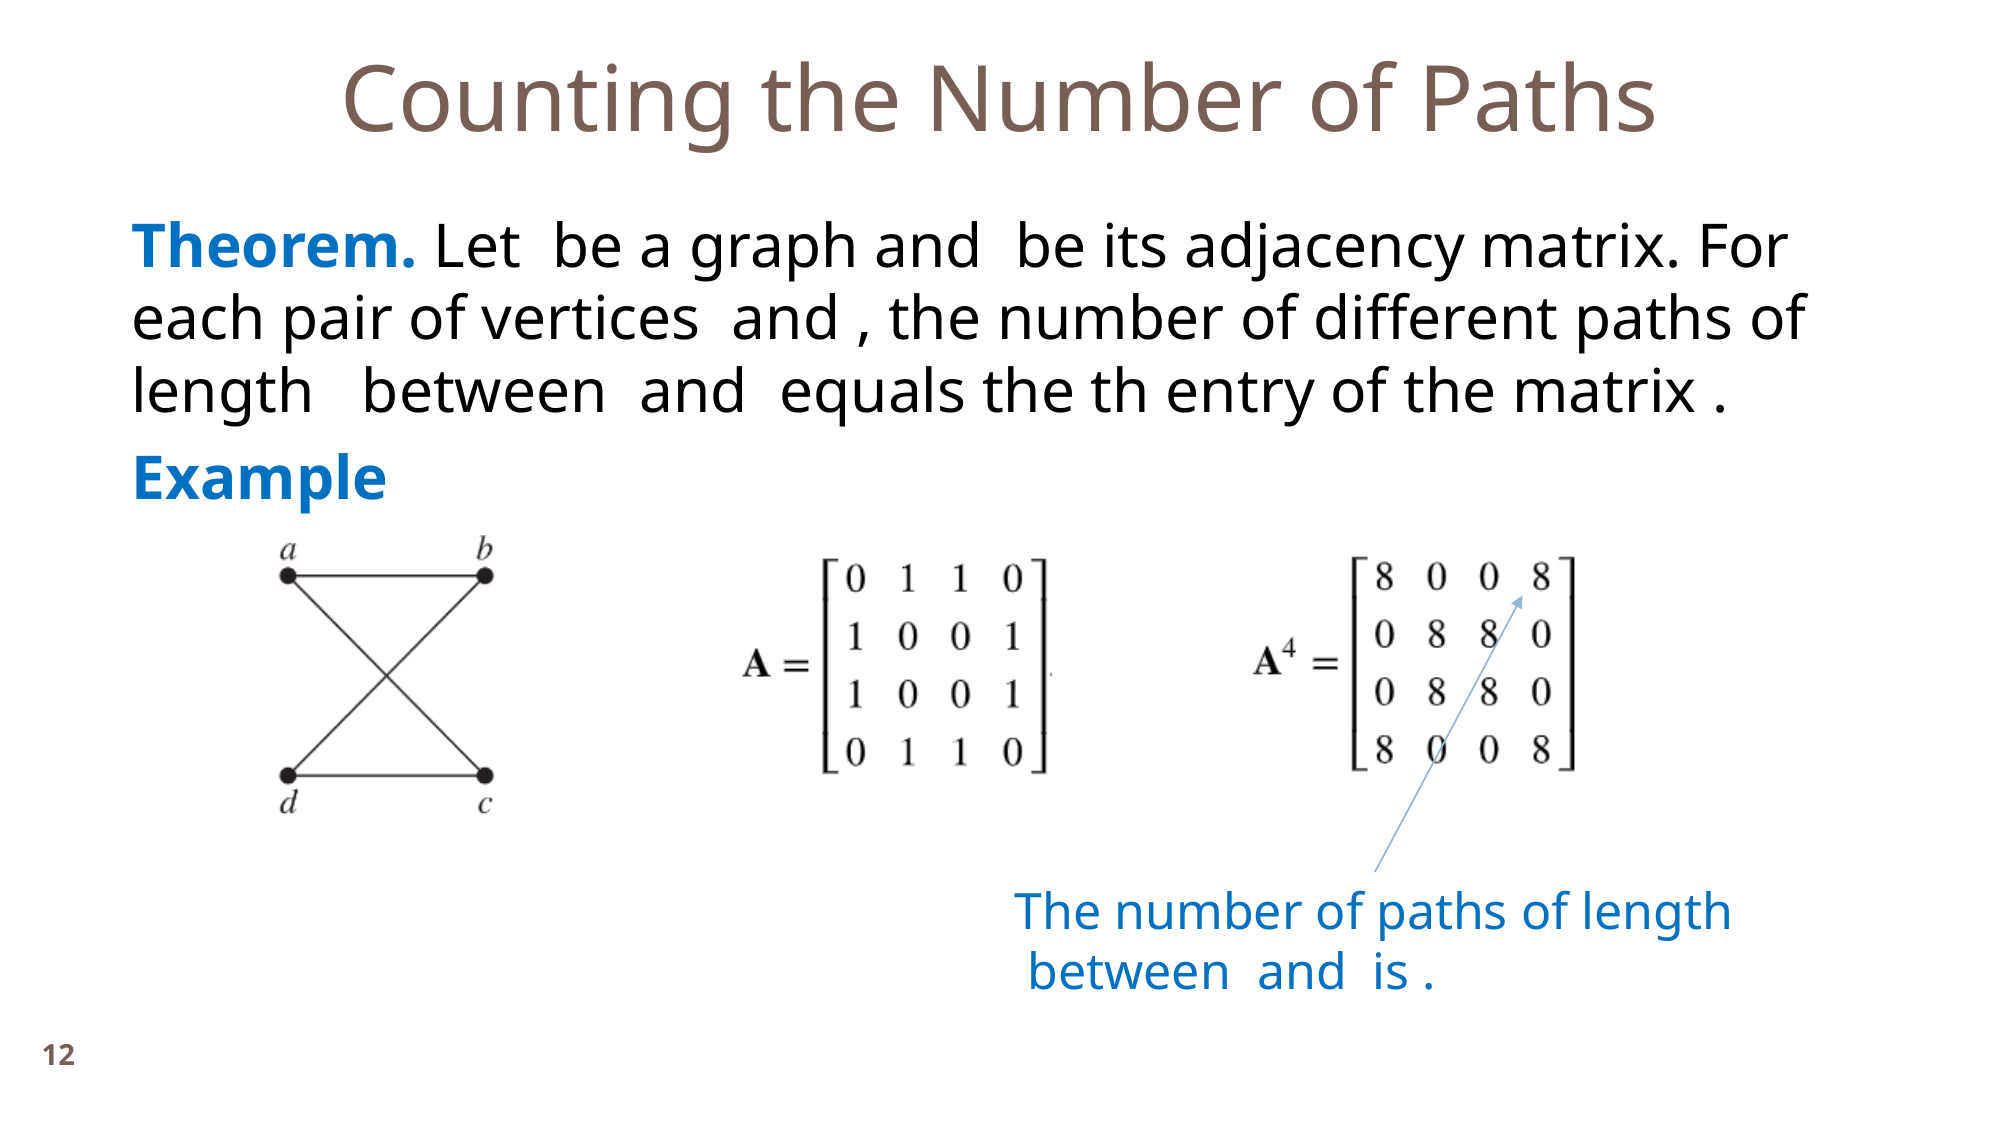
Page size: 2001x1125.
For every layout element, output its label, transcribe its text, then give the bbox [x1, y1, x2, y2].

slide_number 12 [0, 1025, 117, 1088]
text_box Counting the Number of Paths [275, 32, 1725, 157]
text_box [1374, 595, 1523, 873]
picture [215, 523, 550, 826]
picture [1230, 518, 1584, 818]
picture [727, 537, 1052, 812]
